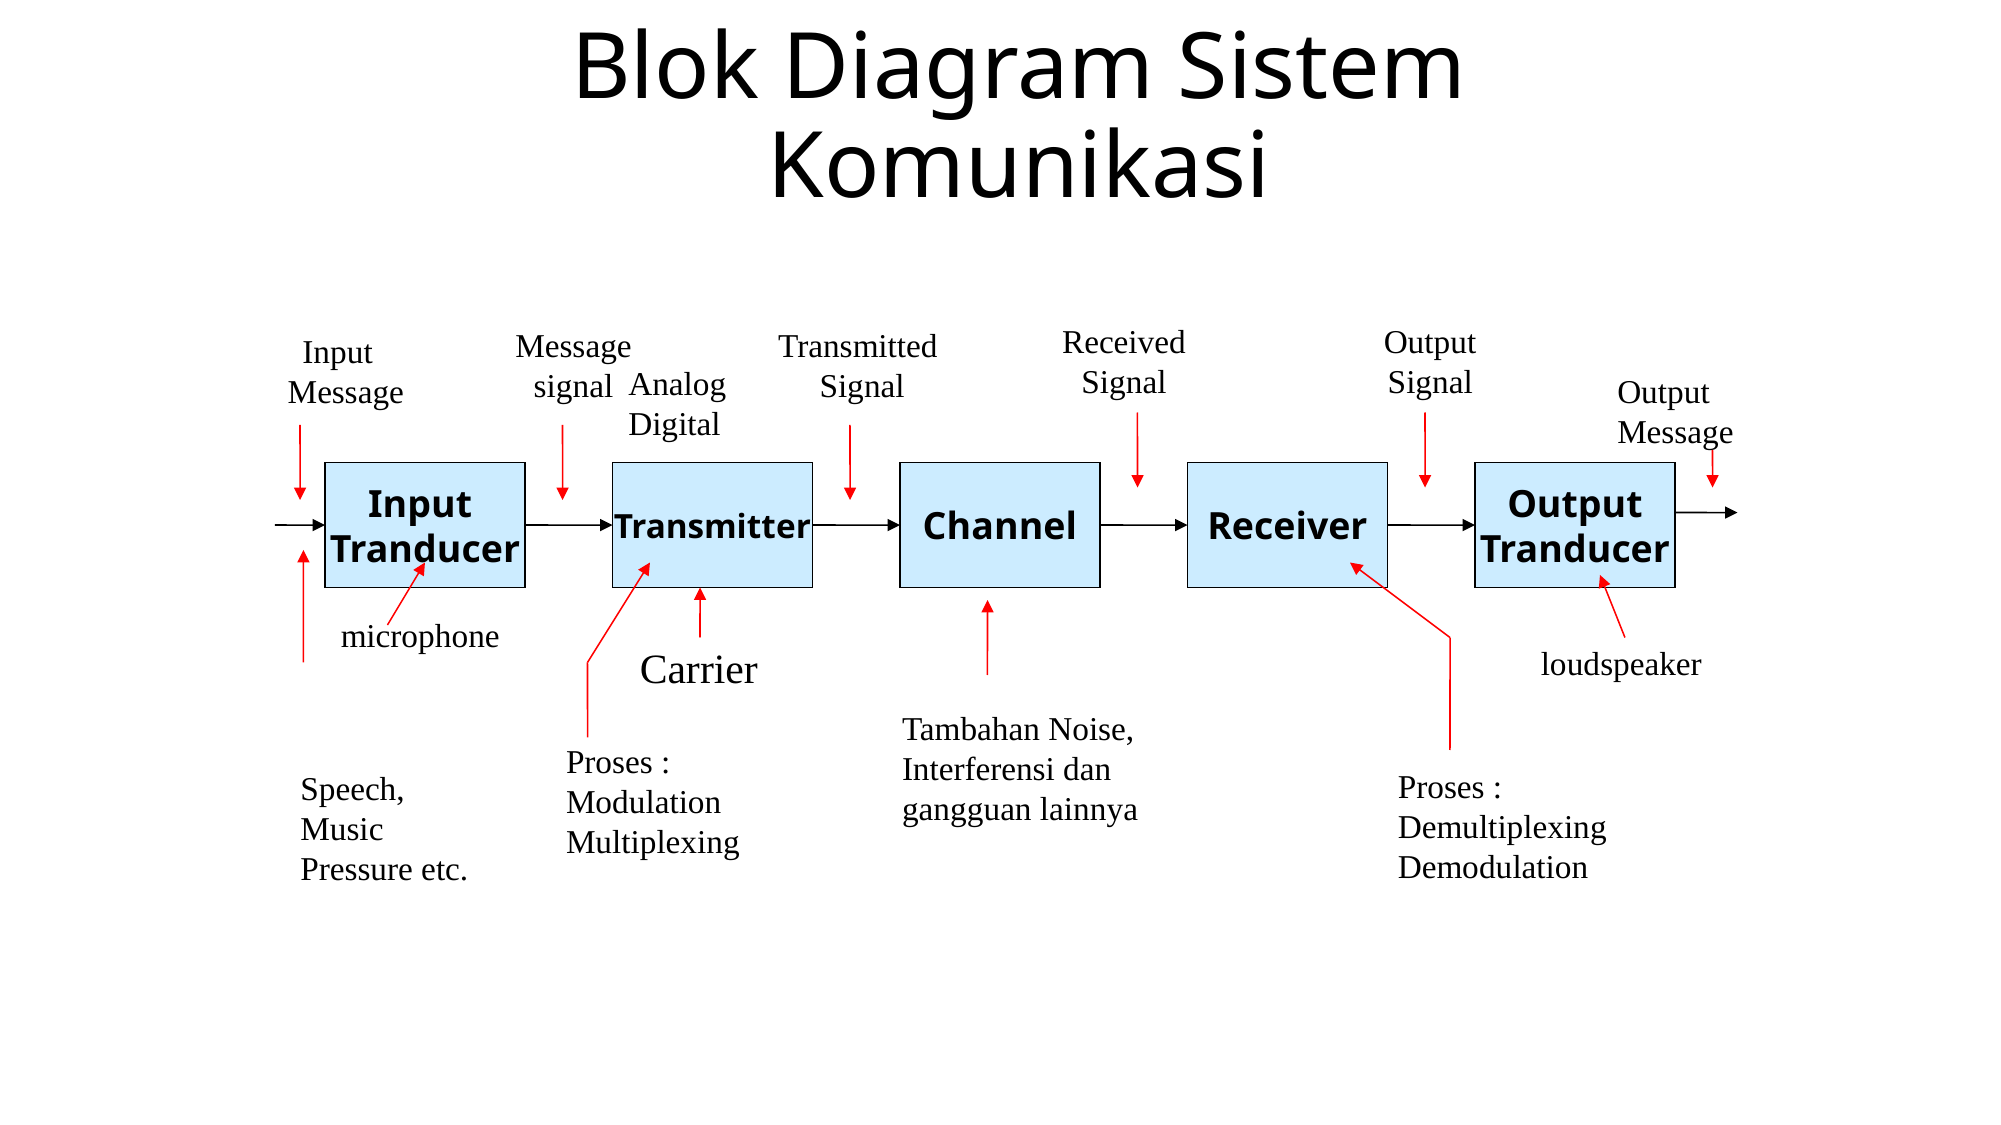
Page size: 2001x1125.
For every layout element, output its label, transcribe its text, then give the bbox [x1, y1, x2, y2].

title Blok Diagram Sistem Komunikasi [350, 37, 1688, 200]
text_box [272, 312, 1750, 896]
